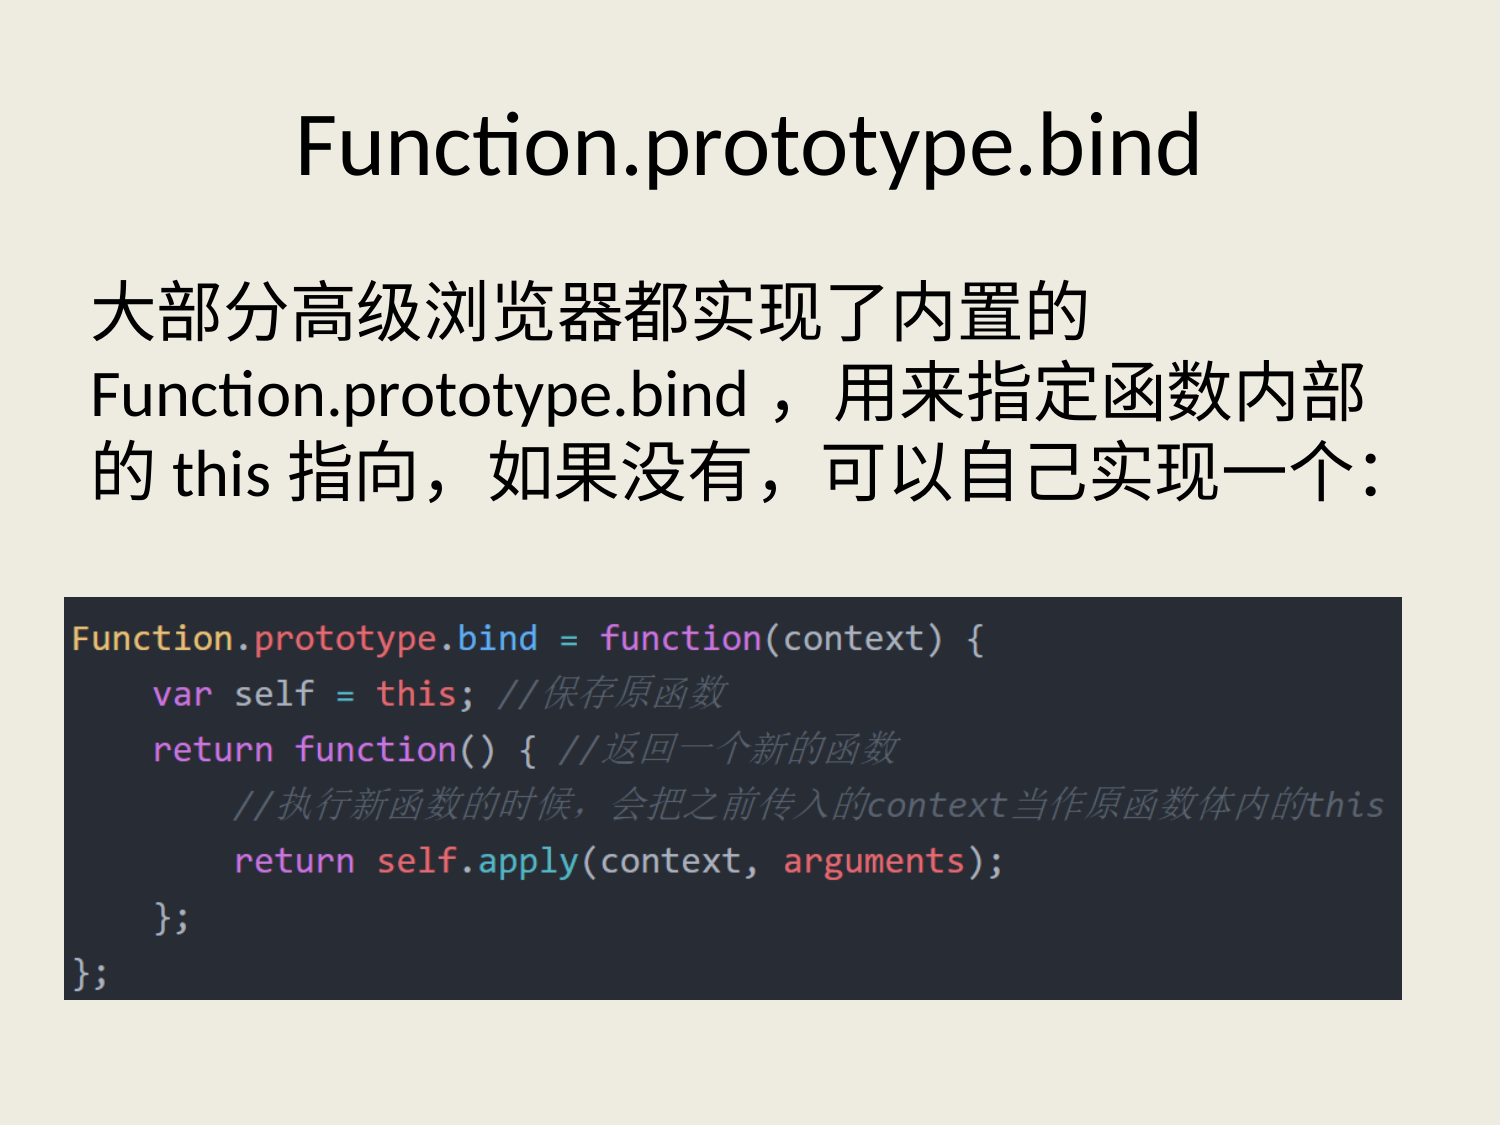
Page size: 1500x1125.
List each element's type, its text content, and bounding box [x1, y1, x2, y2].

title Function.prototype.bind [75, 45, 1425, 233]
list 大部分高级浏览器都实现了内置的Function.prototype.bind，用来指定函数内部的this指向，如果没有，可以自己实现一个： [75, 262, 1425, 1005]
picture [64, 597, 1402, 1000]
